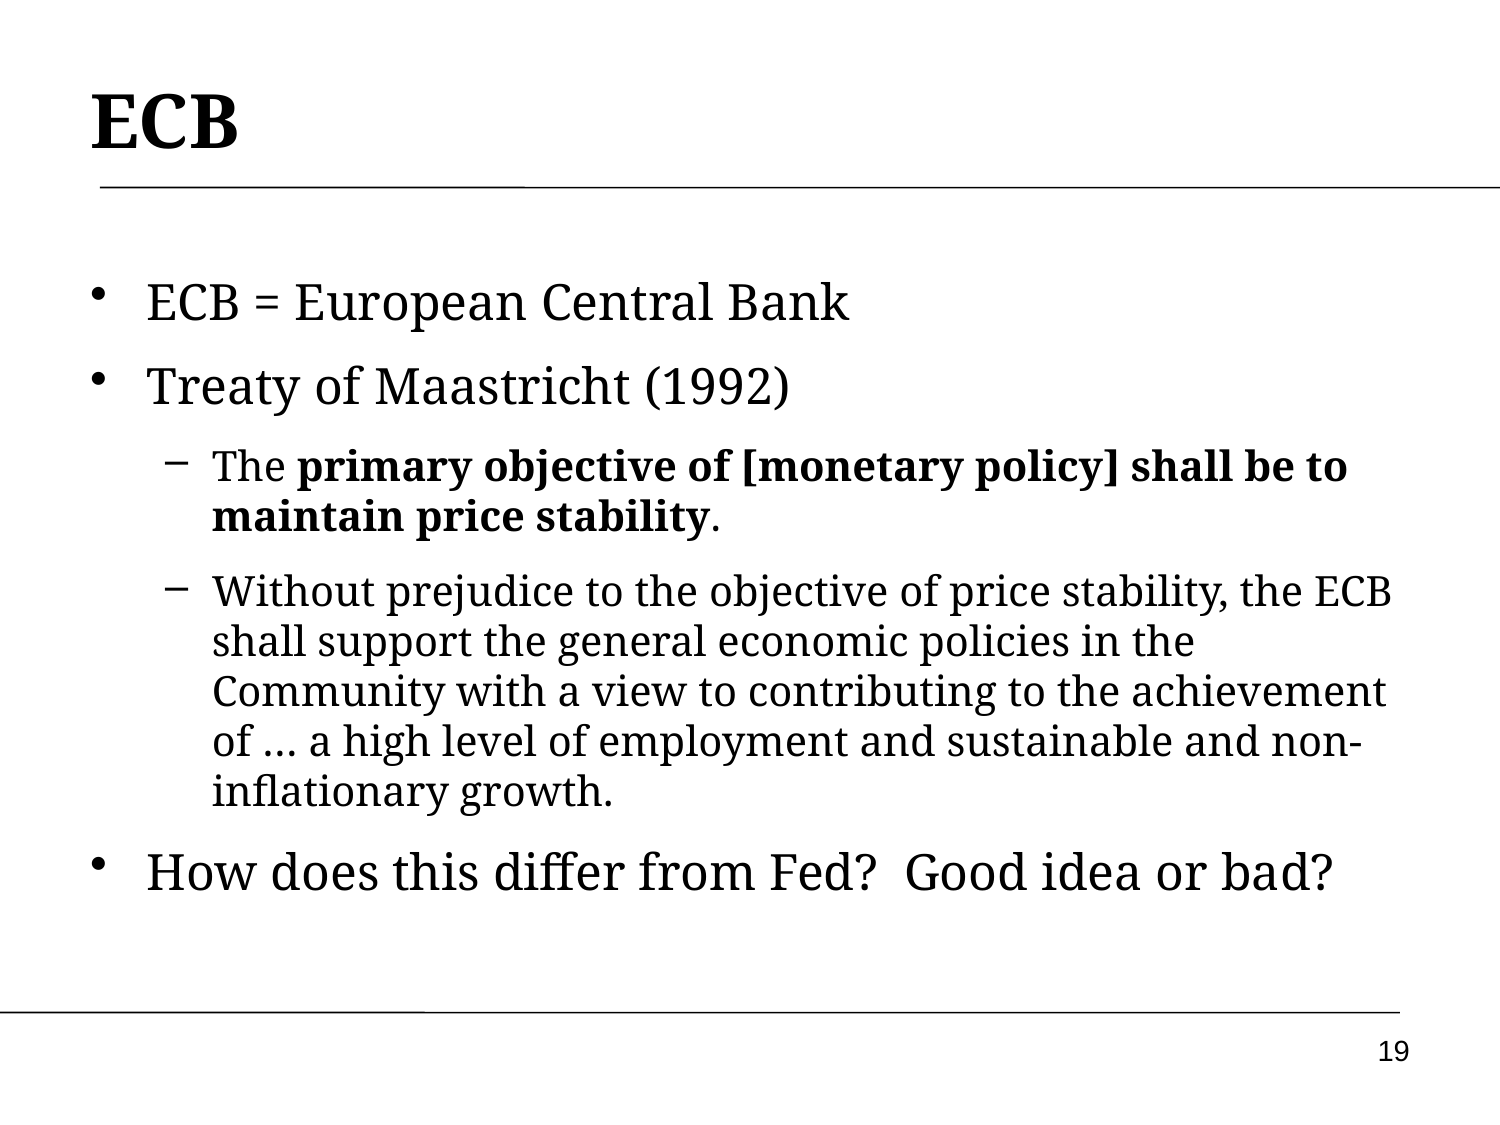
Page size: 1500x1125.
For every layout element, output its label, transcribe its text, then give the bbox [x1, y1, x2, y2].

title ECB [75, 50, 1425, 188]
slide_number 19 [1074, 1024, 1426, 1103]
list ECB = European Central Bank Treaty of Maastricht (1992) The primary objective of [monetary policy] shall be to maintain price stability. Without prejudice to the objective of price stability, the ECB shall support the general economic policies in the Community with a view to contributing to the achievement of … a high level of employment and sustainable and non-inflationary growth. How does this differ from Fed? Good idea or bad? [75, 262, 1425, 1005]
